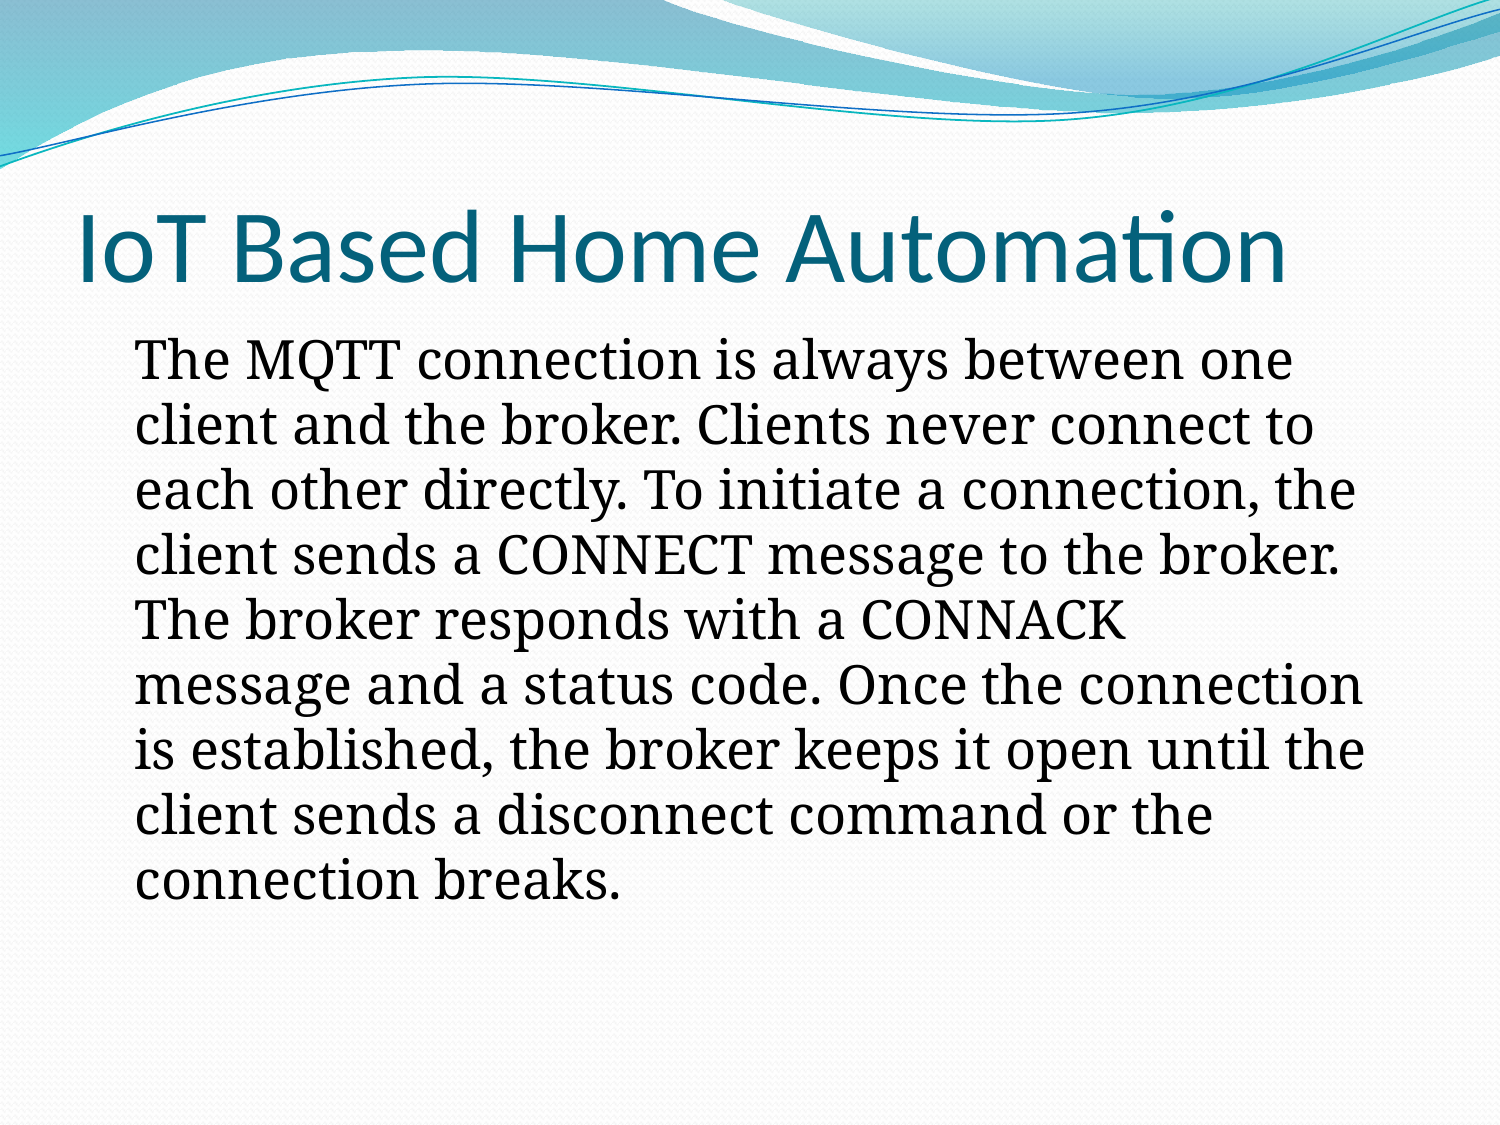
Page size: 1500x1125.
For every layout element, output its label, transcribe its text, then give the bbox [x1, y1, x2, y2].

title IoT Based Home Automation [75, 115, 1425, 303]
list The MQTT connection is always between one client and the broker. Clients never connect to each other directly. To initiate a connection, the client sends a CONNECT message to the broker. The broker responds with a CONNACK message and a status code. Once the connection is established, the broker keeps it open until the client sends a disconnect command or the connection breaks. [75, 317, 1425, 1038]
